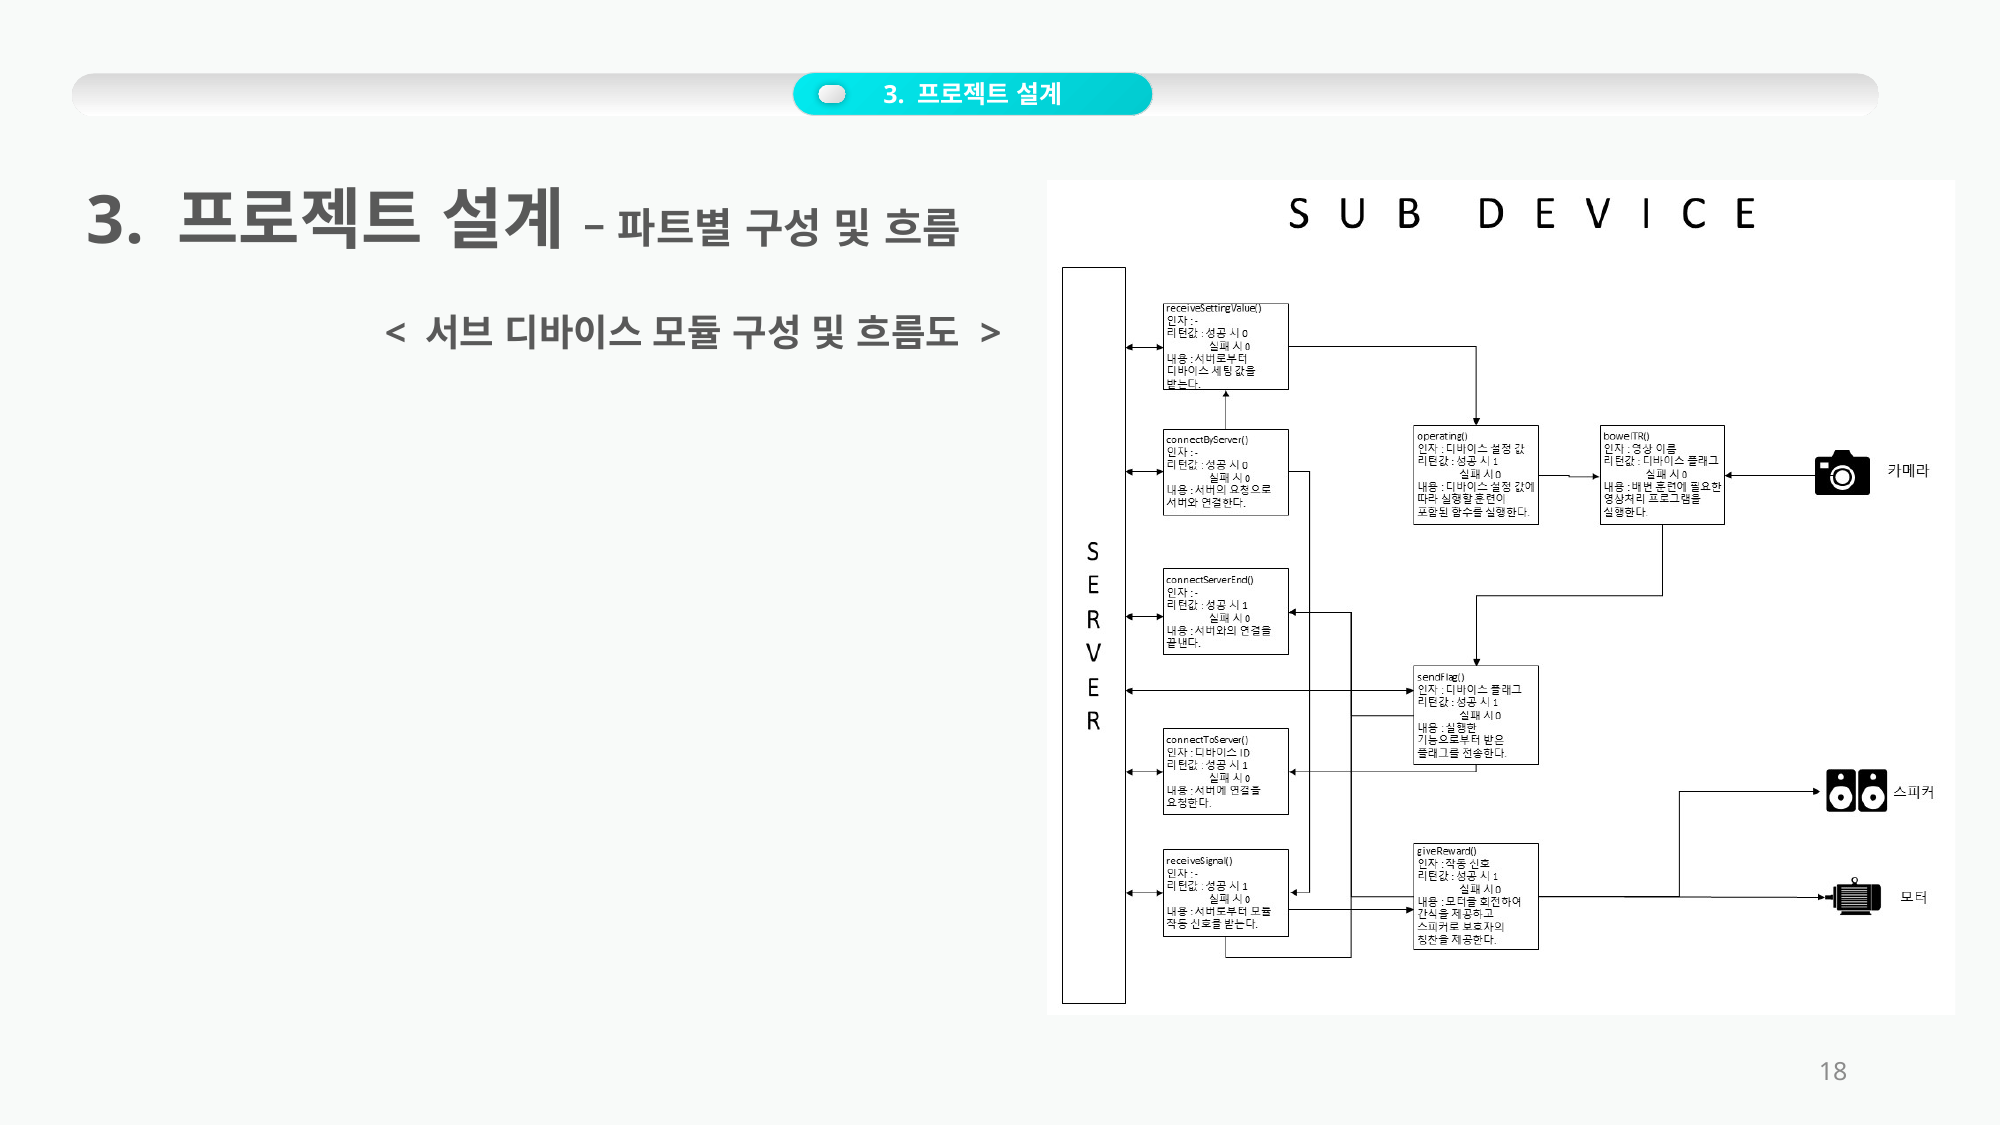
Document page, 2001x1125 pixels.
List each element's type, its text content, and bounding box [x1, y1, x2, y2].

text_box 3. 프로젝트 설계 – 파트별 구성 및 흐름 [72, 129, 1880, 264]
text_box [792, 72, 1153, 116]
text_box < 서브 디바이스 모듈 구성 및 흐름도 > [339, 301, 1047, 362]
slide_number 18 [1412, 1042, 1863, 1103]
text_box [71, 72, 1881, 118]
picture [1047, 180, 1956, 1015]
